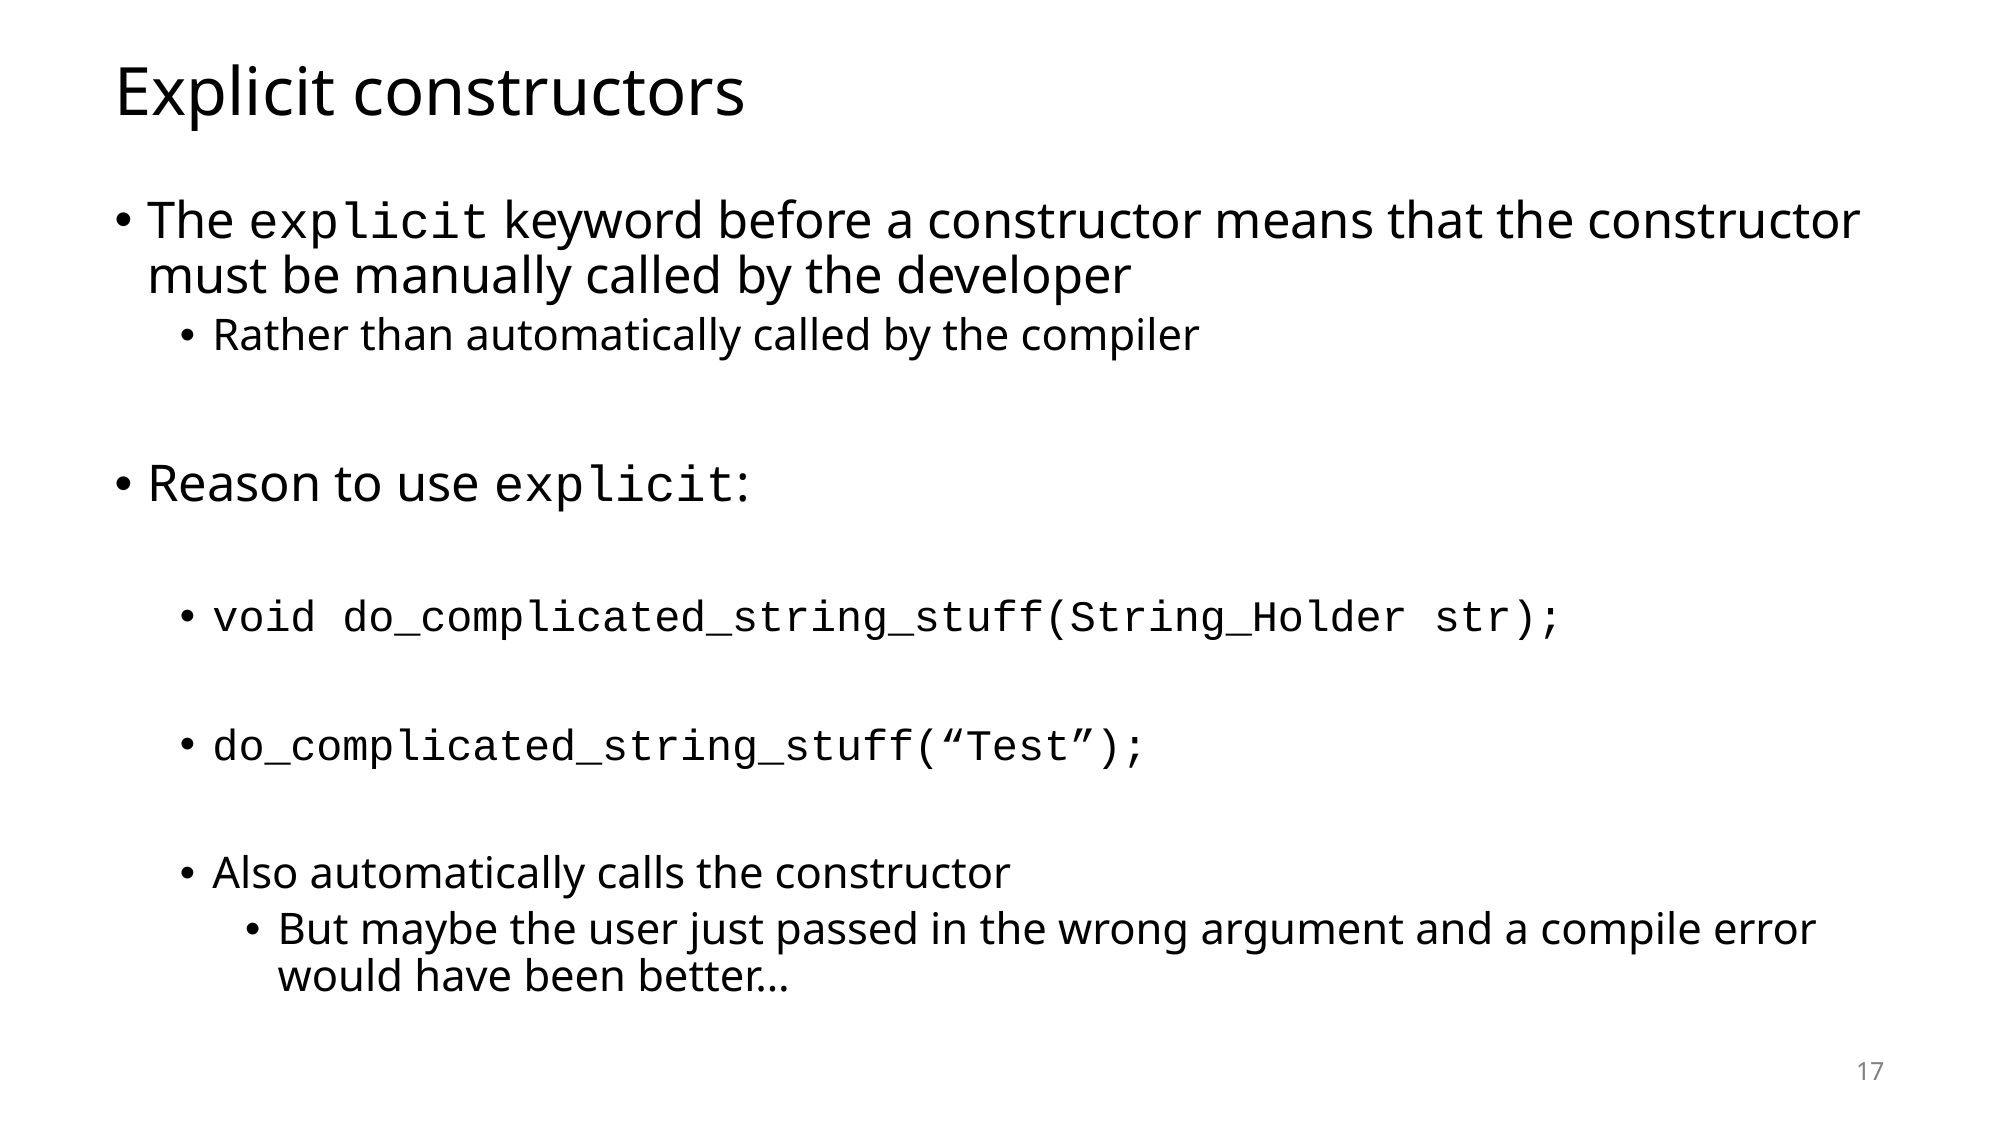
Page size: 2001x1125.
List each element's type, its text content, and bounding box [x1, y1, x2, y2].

slide_number 17 [1749, 1042, 1900, 1103]
title Explicit constructors [99, 37, 1900, 150]
list The explicit keyword before a constructor means that the constructor must be manually called by the developer Rather than automatically called by the compiler Reason to use explicit: void do_complicated_string_stuff(String_Holder str); do_complicated_string_stuff(“Test”); Also automatically calls the constructor But maybe the user just passed in the wrong argument and a compile error would have been better… [99, 187, 1900, 1013]
